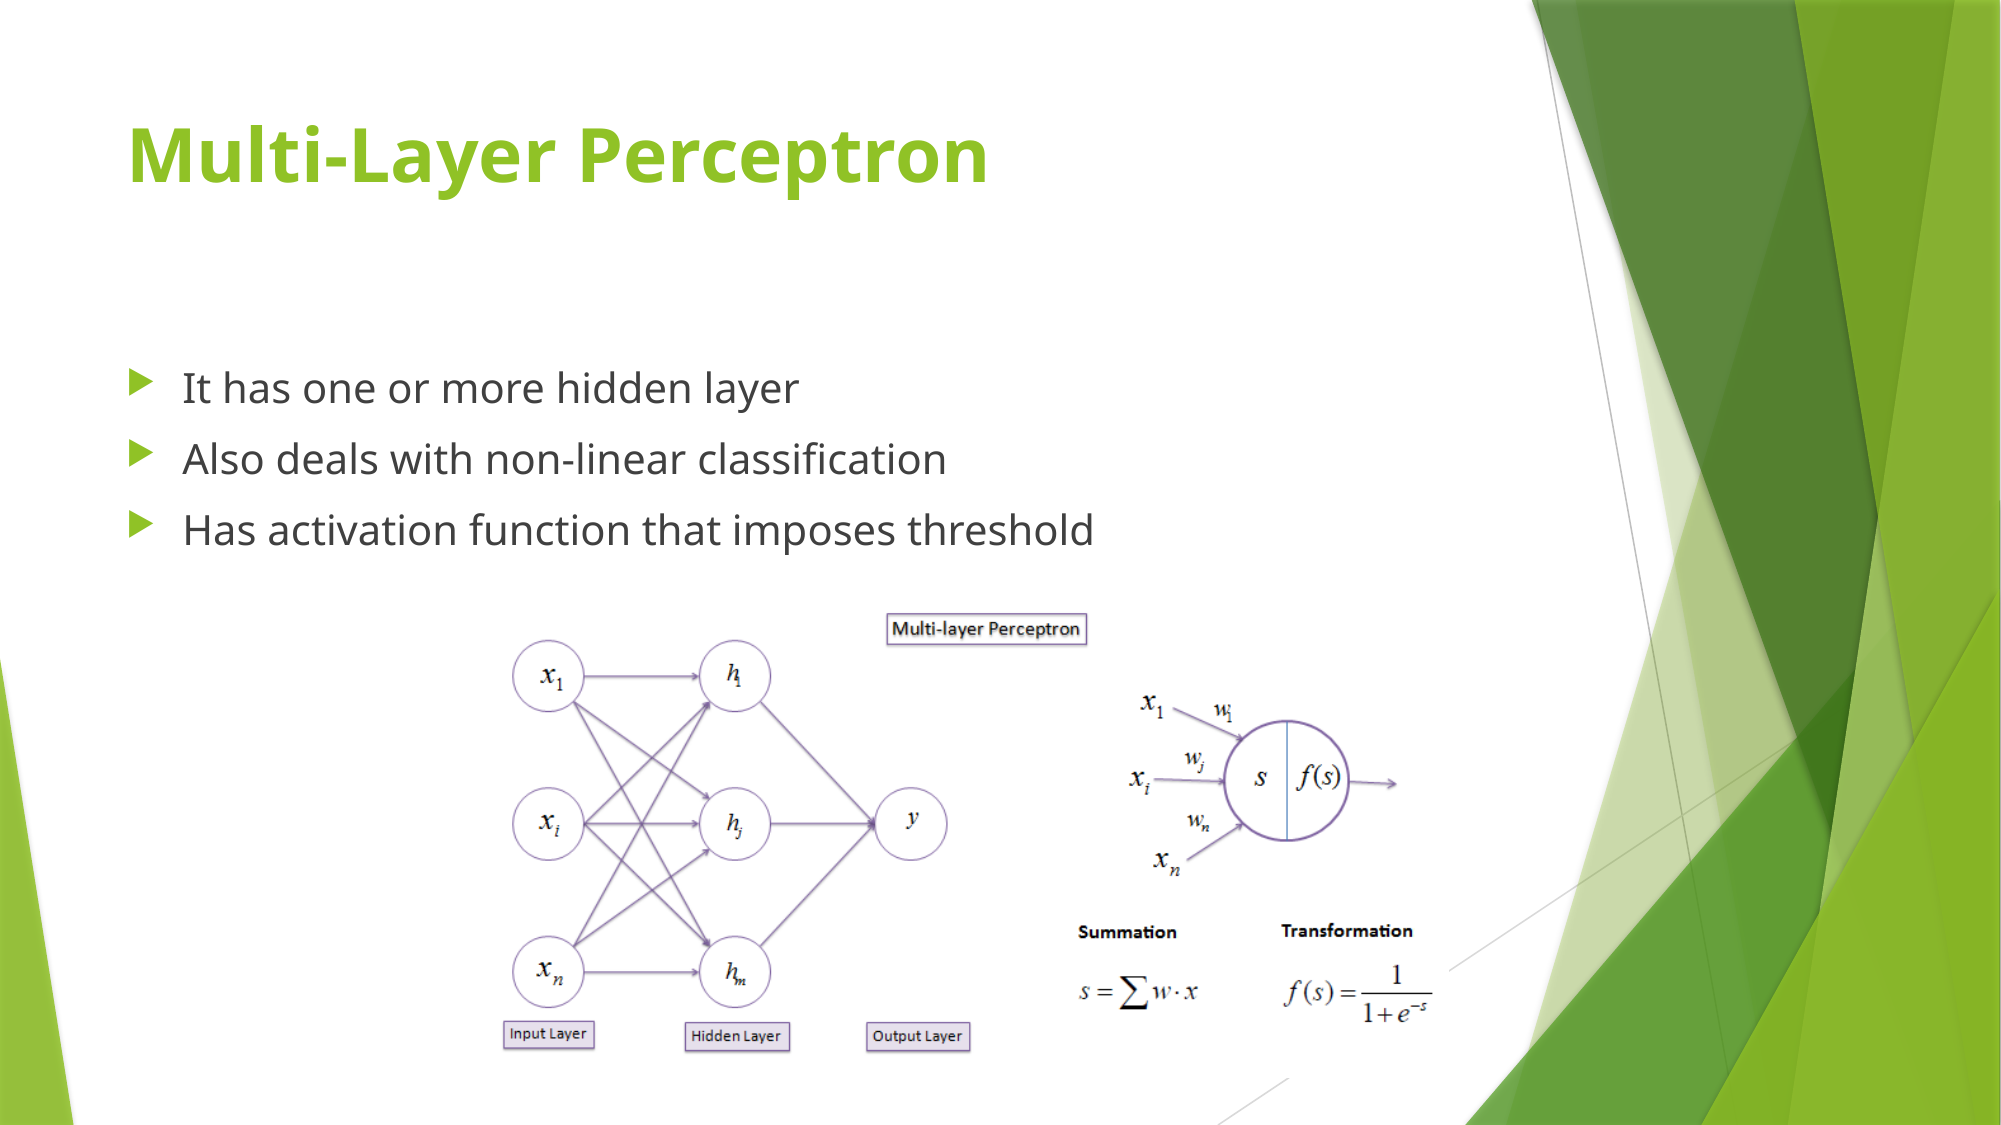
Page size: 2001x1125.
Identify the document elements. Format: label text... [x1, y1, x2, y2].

title Multi-Layer Perceptron [111, 99, 1522, 317]
picture [473, 597, 1450, 1079]
list It has one or more hidden layer Also deals with non-linear classification Has activation function that imposes threshold [111, 354, 1522, 992]
